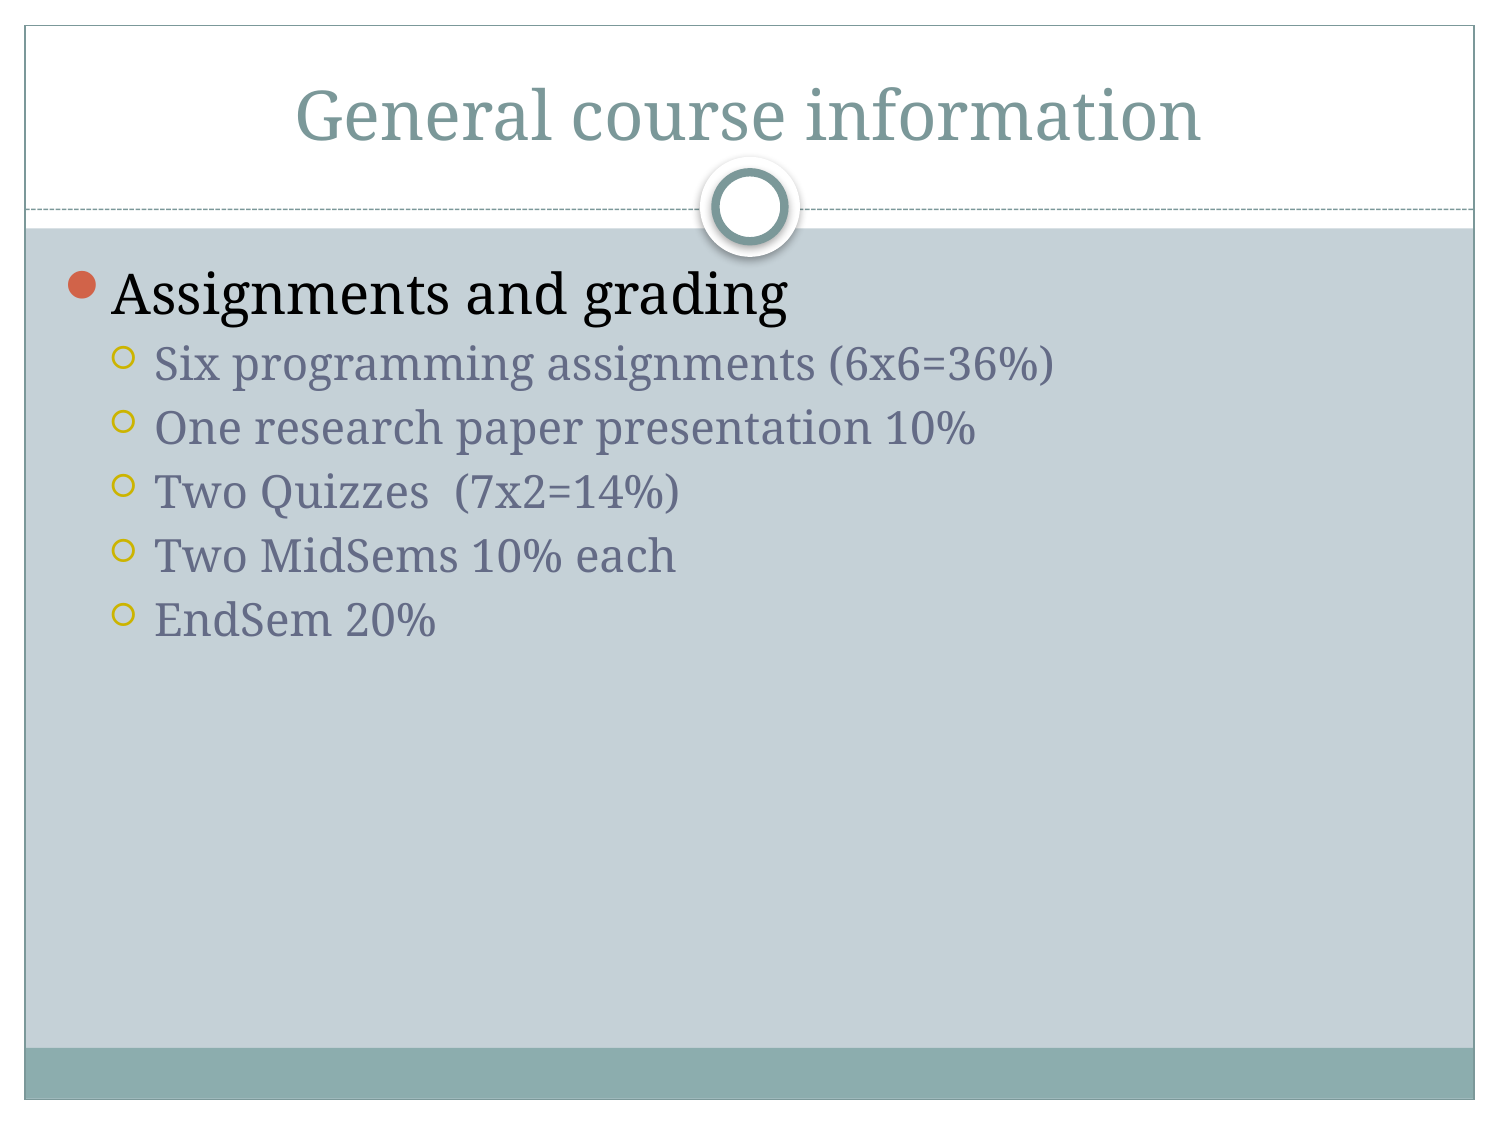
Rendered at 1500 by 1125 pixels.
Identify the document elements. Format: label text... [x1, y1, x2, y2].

list Assignments and grading Six programming assignments (6x6=36%) One research paper presentation 10% Two Quizzes (7x2=14%) Two MidSems 10% each EndSem 20% [49, 250, 1445, 1001]
title General course information [49, 37, 1450, 162]
